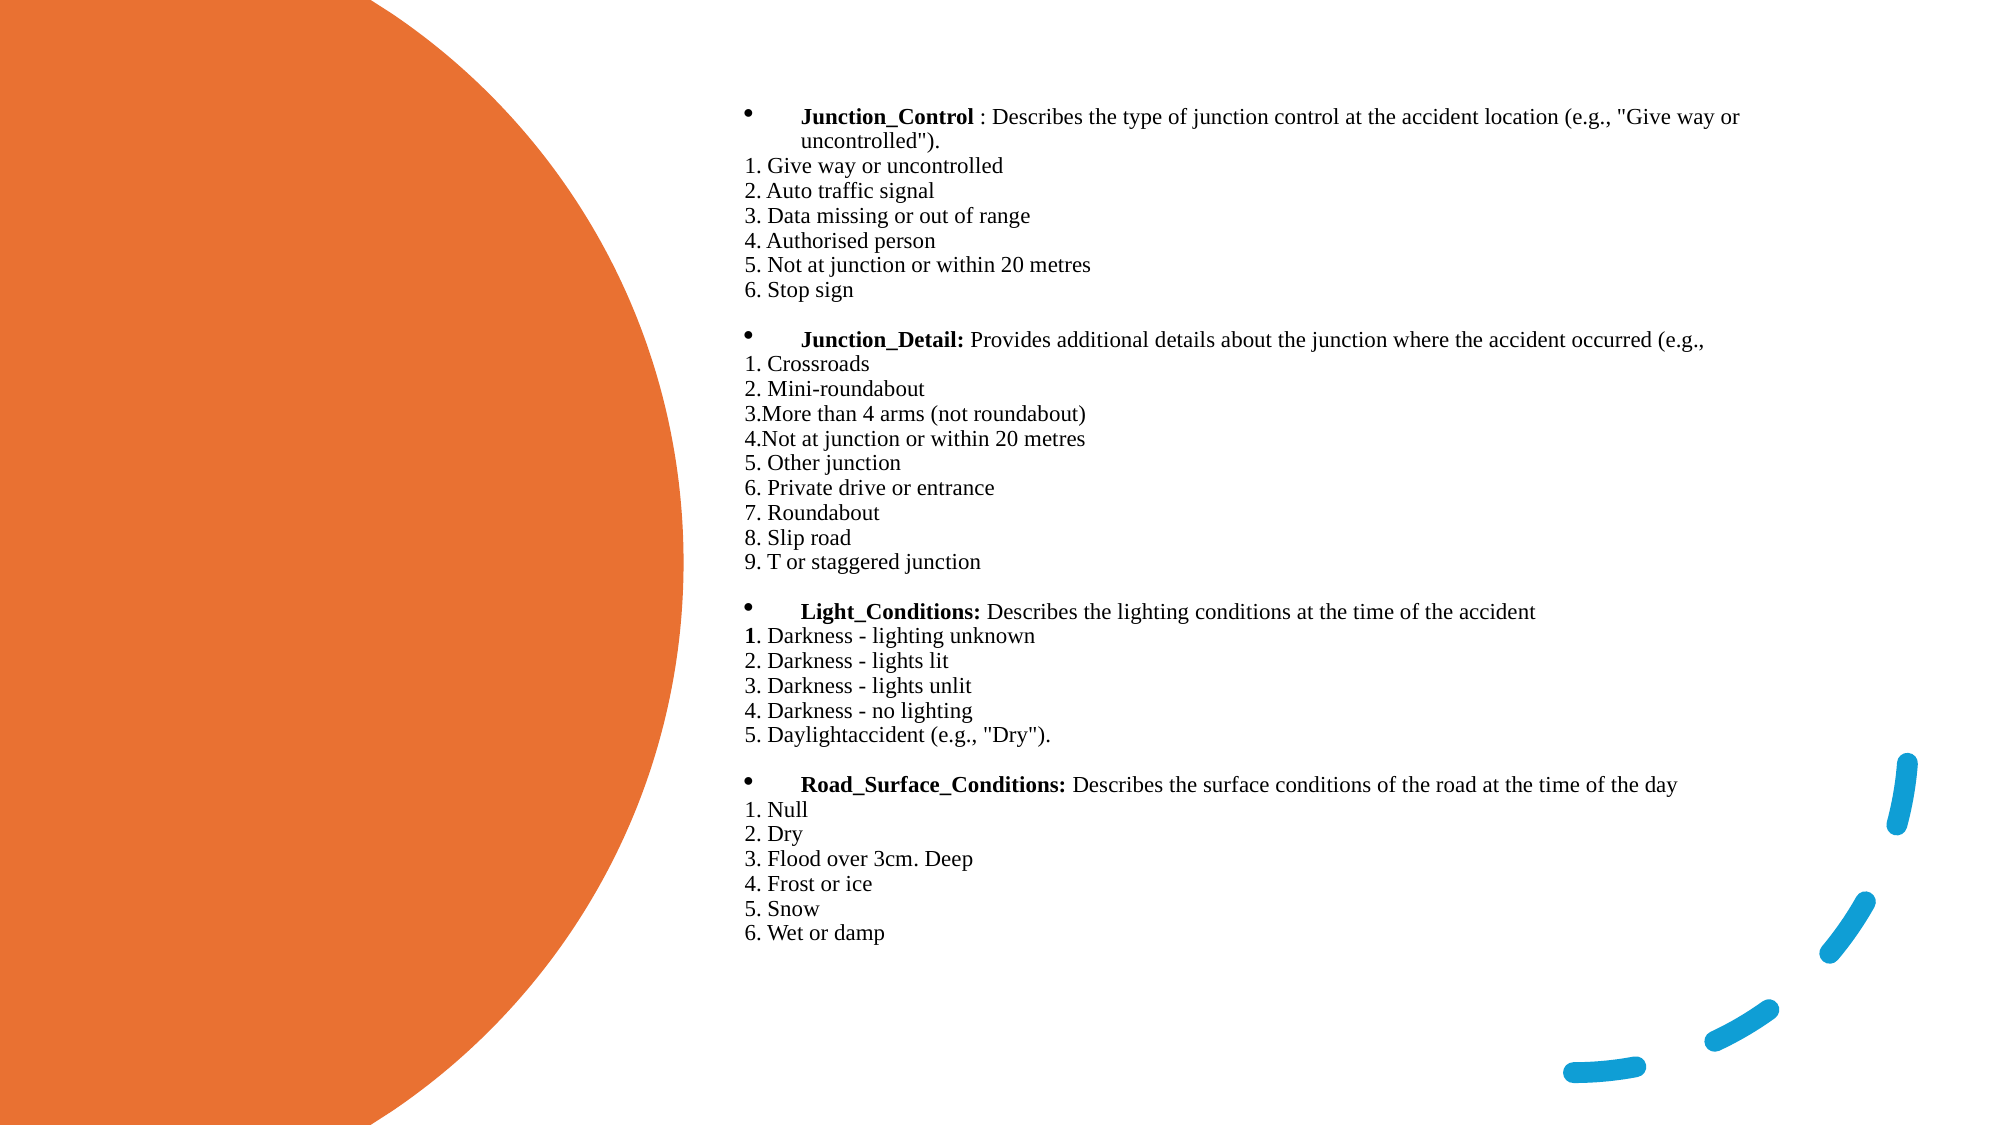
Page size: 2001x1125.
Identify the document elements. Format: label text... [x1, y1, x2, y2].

text_box [0, 0, 686, 1125]
text_box [375, 0, 2000, 1125]
text_box [1572, 1014, 1763, 1074]
text_box [1863, 736, 1910, 909]
list Junction_Control : Describes the type of junction control at the accident location (e.g., "Give way or uncontrolled"). 1. Give way or uncontrolled 2. Auto traffic signal 3. Data missing or out of range 4. Authorised person 5. Not at junction or within 20 metres 6. Stop sign Junction_Detail: Provides additional details about the junction where the accident occurred (e.g., 1. Crossroads 2. Mini-roundabout 3.More than 4 arms (not roundabout) 4.Not at junction or within 20 metres 5. Other junction 6. Private drive or entrance 7. Roundabout 8. Slip road 9. T or staggered junction Light_Conditions: Describes the lighting conditions at the time of the accident 1. Darkness - lighting unknown 2. Darkness - lights lit 3. Darkness - lights unlit 4. Darkness - no lighting 5. Daylightaccident (e.g., "Dry"). Road_Surface_Conditions: Describes the surface conditions of the road at the time of the day 1. Null 2. Dry 3. Flood over 3cm. Deep 4. Frost or ice 5. Snow 6. Wet or damp [729, 97, 1863, 1014]
